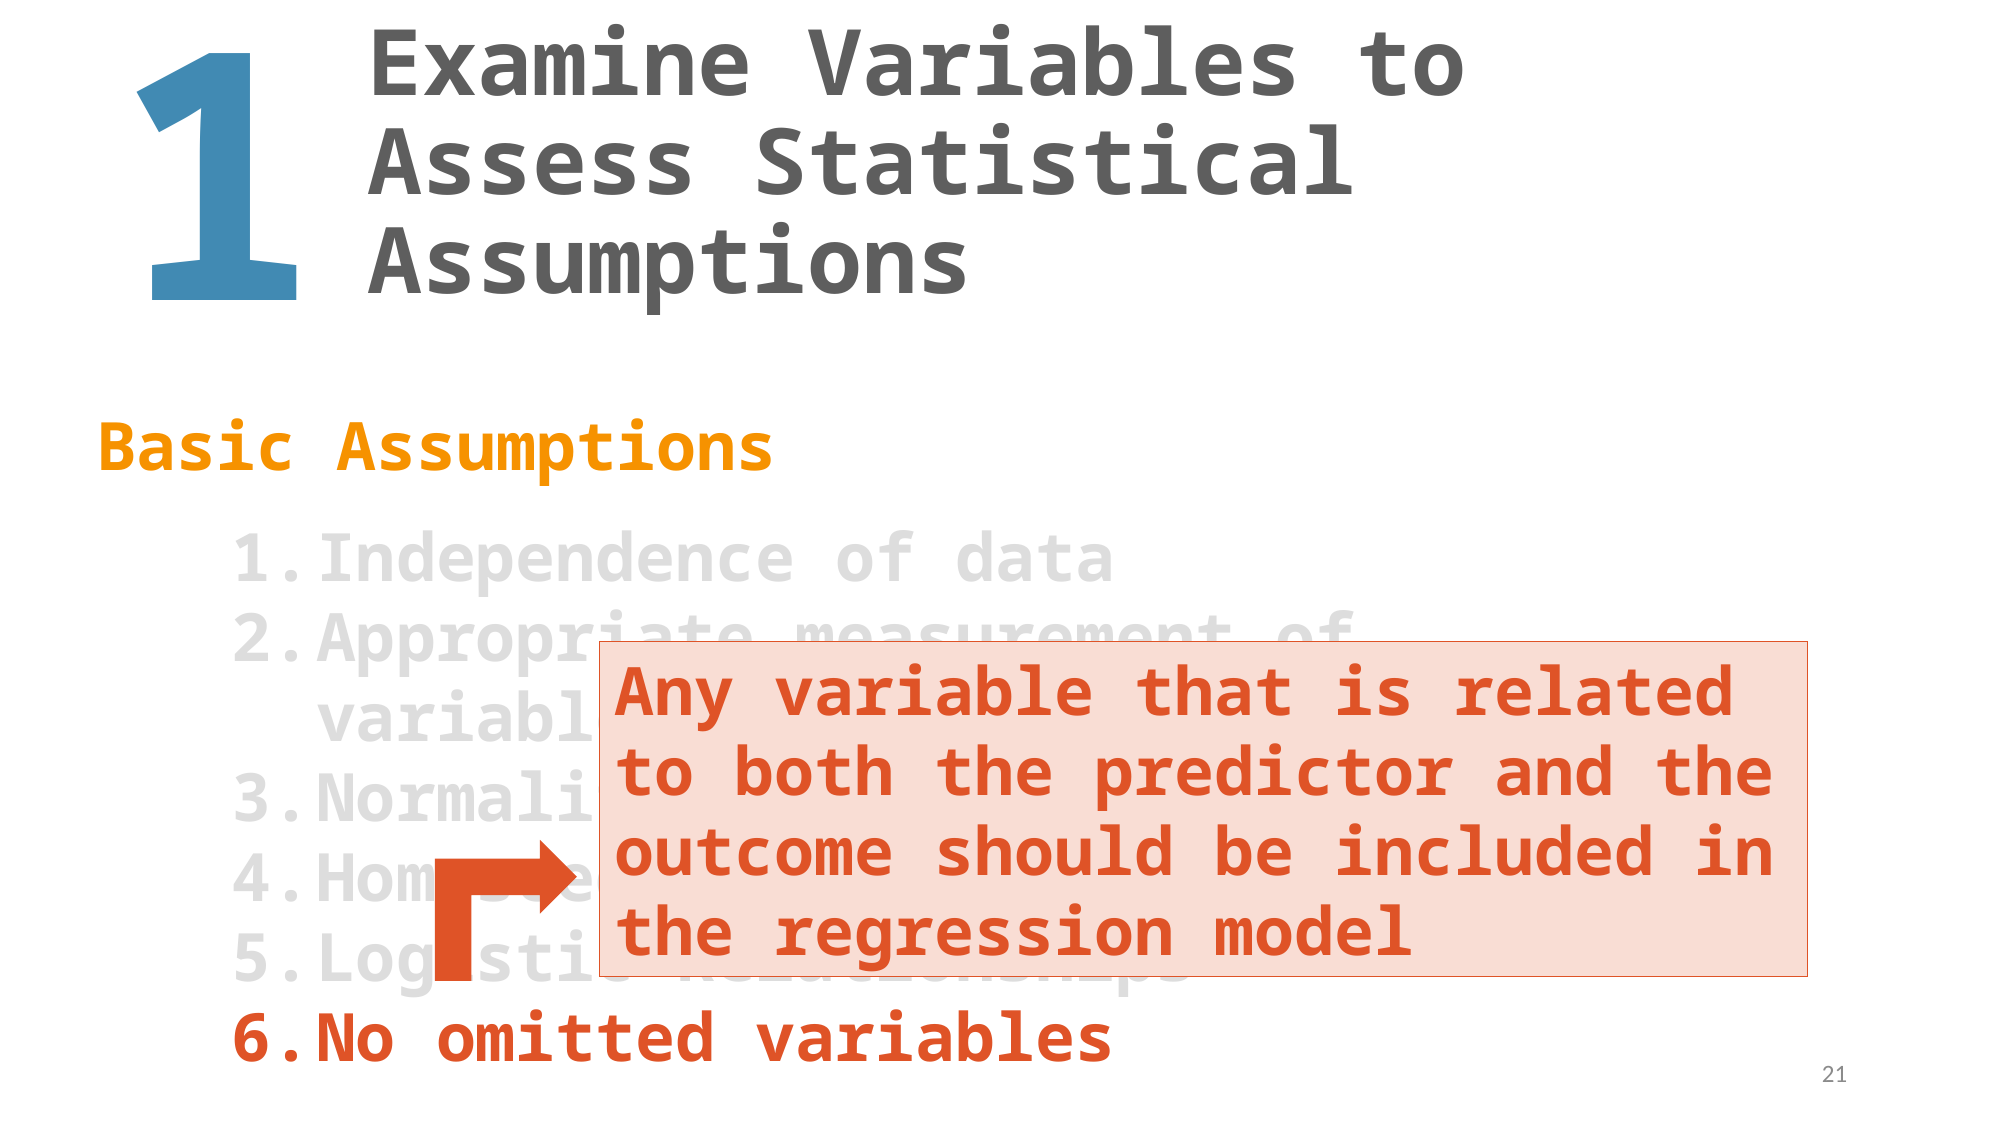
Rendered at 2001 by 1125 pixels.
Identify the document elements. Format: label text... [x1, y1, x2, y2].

text_box Any variable that is related to both the predictor and the outcome should be included in the regression model [599, 641, 1808, 977]
title Examine Variables to Assess Statistical Assumptions [352, 55, 1836, 274]
slide_number 21 [1412, 1042, 1863, 1103]
text_box [434, 839, 577, 981]
text_box Basic Assumptions [81, 396, 791, 492]
text_box 1 [98, 0, 336, 378]
text_box Independence of data Appropriate measurement of variables for the analysis Normality of distributions Homoscedastic Logistic Relationships No omitted variables [216, 507, 1678, 1083]
